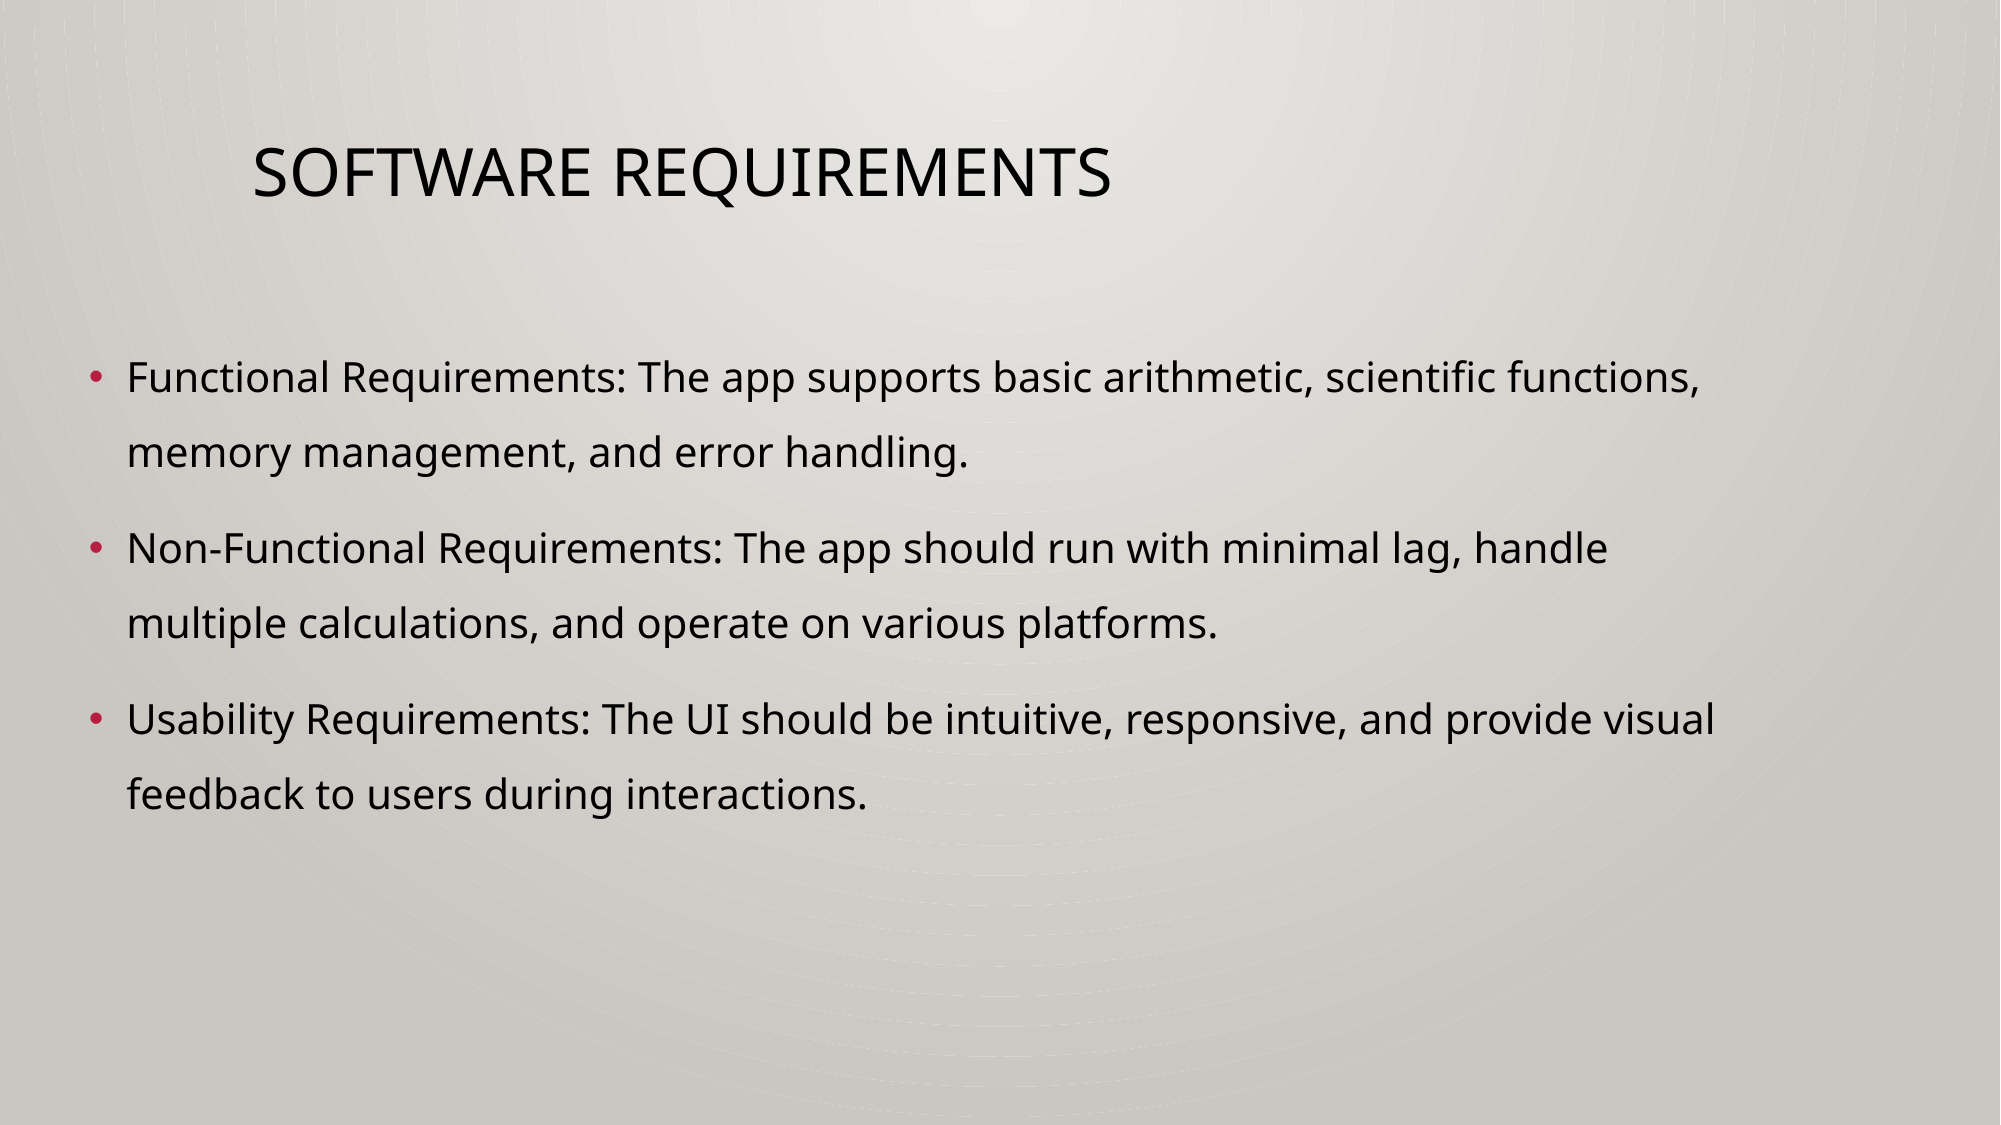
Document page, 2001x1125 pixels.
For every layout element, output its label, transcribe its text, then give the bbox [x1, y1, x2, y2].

title Software Requirements [237, 131, 1814, 306]
list Functional Requirements: The app supports basic arithmetic, scientific functions, memory management, and error handling. Non-Functional Requirements: The app should run with minimal lag, handle multiple calculations, and operate on various platforms. Usability Requirements: The UI should be intuitive, responsive, and provide visual feedback to users during interactions. [73, 318, 1790, 1002]
